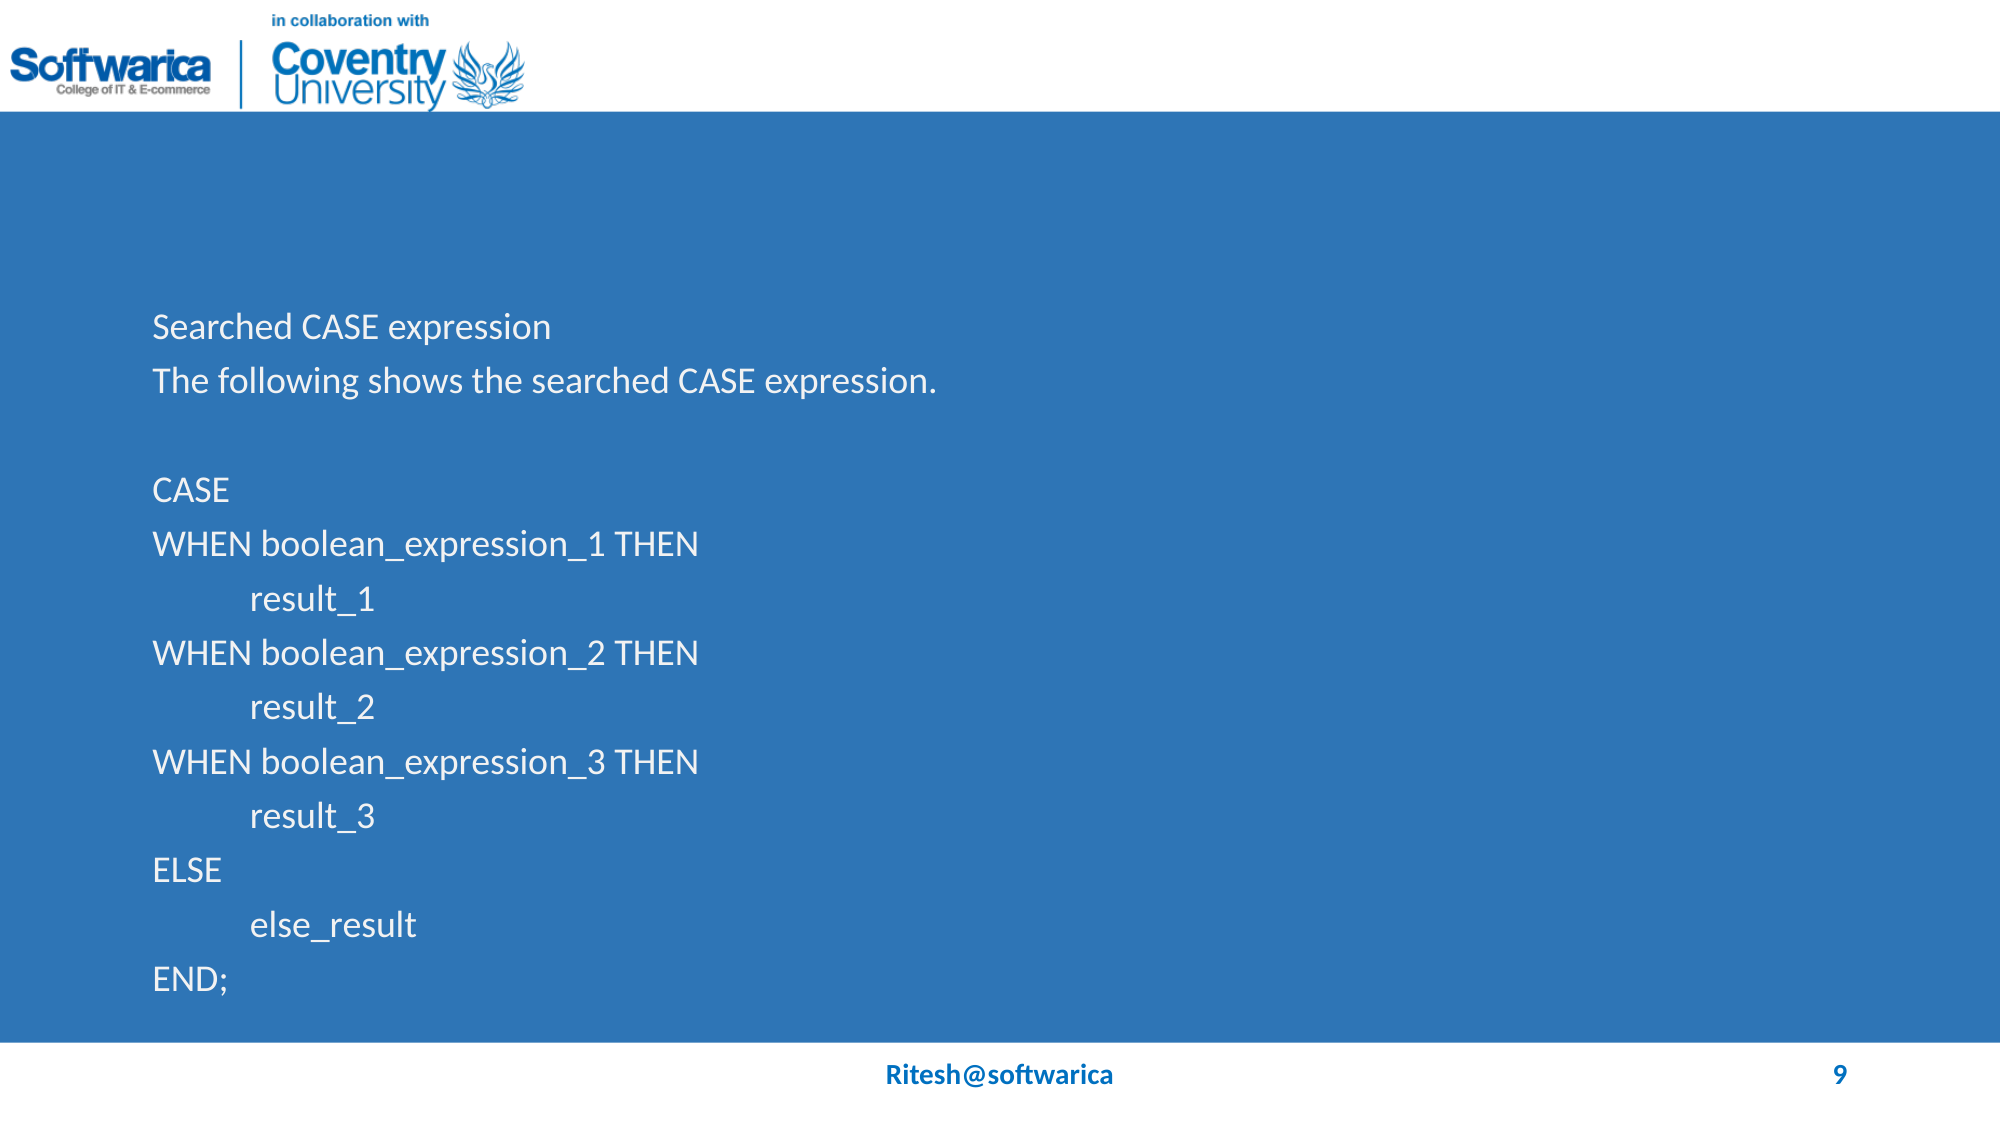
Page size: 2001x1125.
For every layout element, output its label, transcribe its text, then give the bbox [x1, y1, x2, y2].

slide_number 9 [1412, 1042, 1863, 1103]
footer Ritesh@softwarica [662, 1042, 1338, 1103]
picture [10, 14, 525, 112]
list Searched CASE expression The following shows the searched CASE expression. CASE WHEN boolean_expression_1 THEN result_1 WHEN boolean_expression_2 THEN result_2 WHEN boolean_expression_3 THEN result_3 ELSE else_result END; [137, 299, 1863, 1014]
